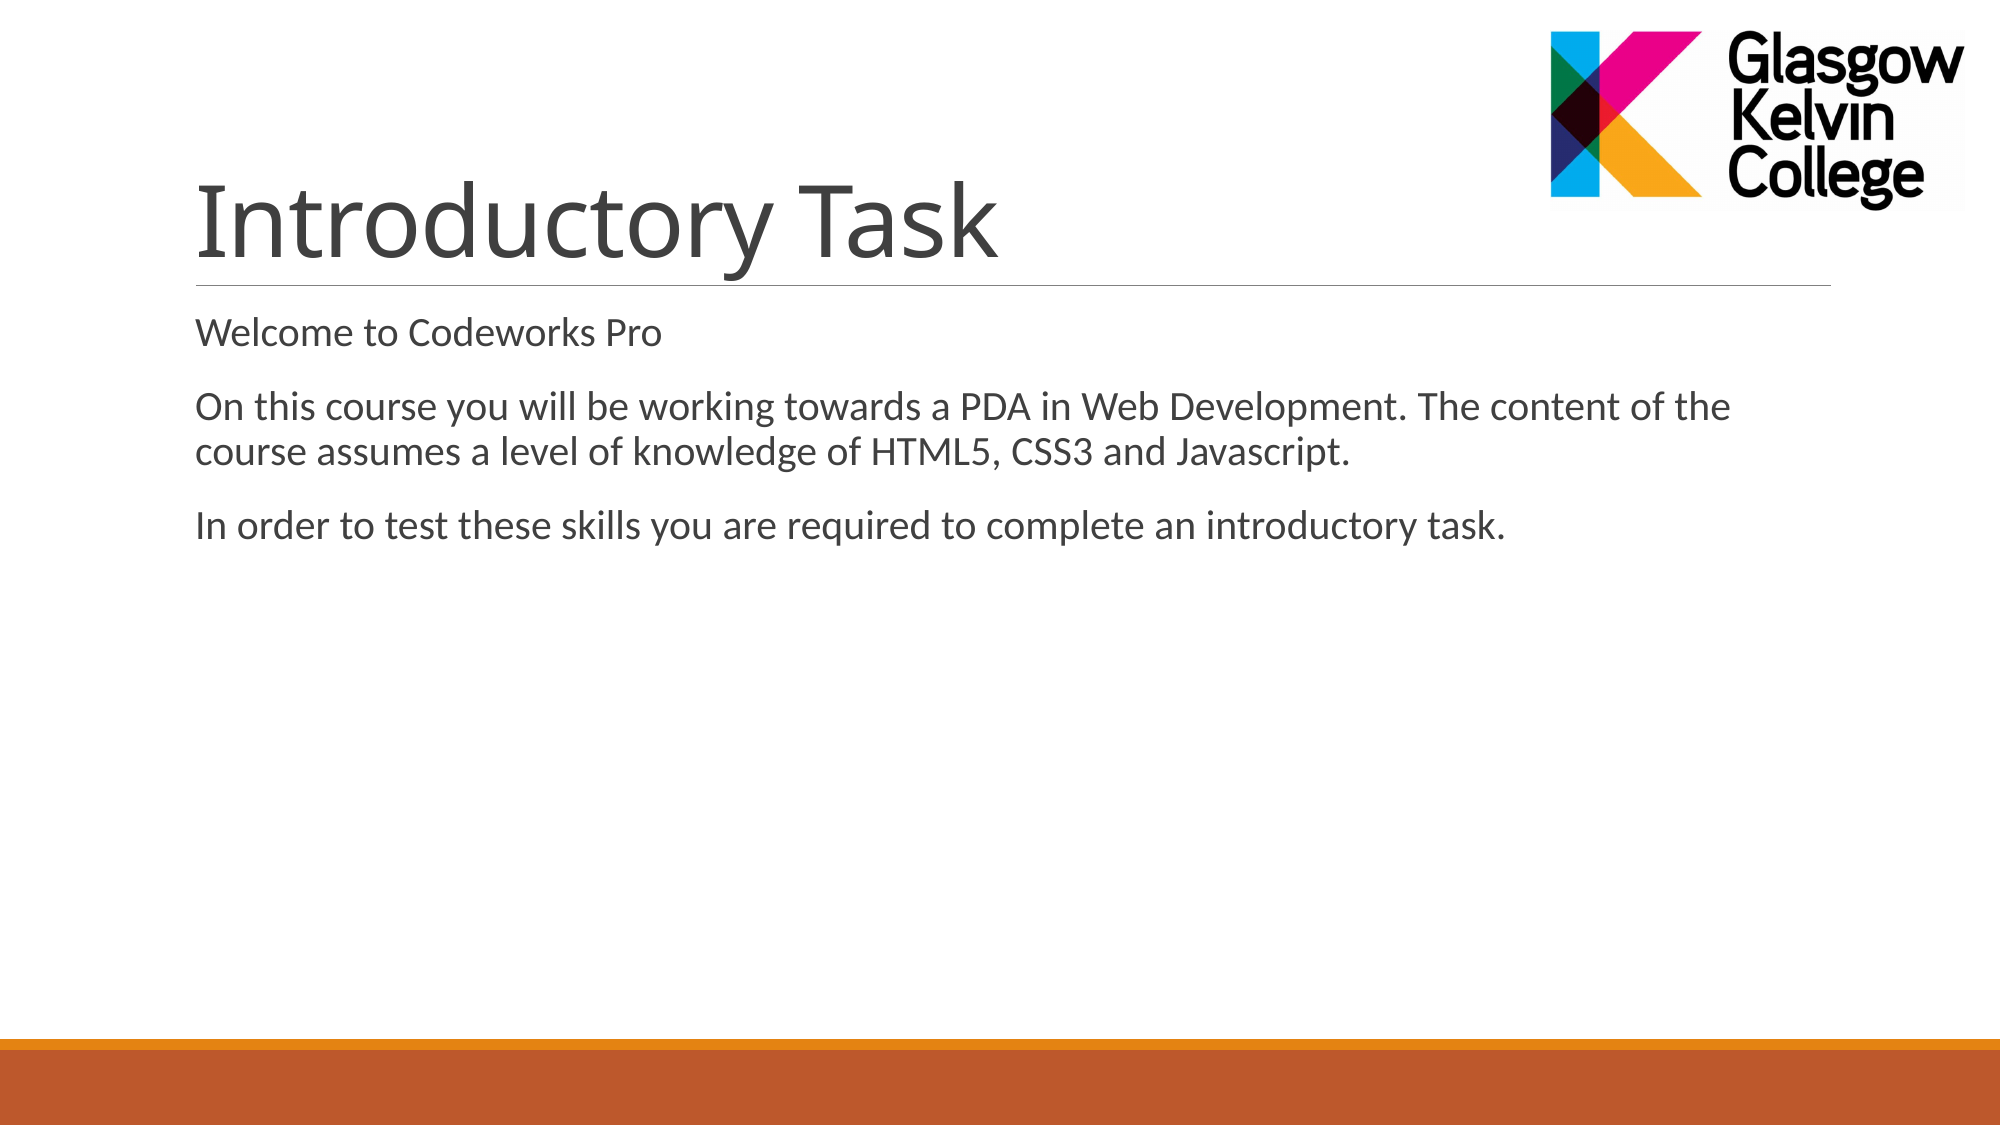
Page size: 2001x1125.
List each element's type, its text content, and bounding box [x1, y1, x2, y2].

list Welcome to Codeworks Pro On this course you will be working towards a PDA in Web Development. The content of the course assumes a level of knowledge of HTML5, CSS3 and Javascript. In order to test these skills you are required to complete an introductory task. [180, 302, 1830, 963]
picture [1550, 30, 1965, 211]
title Introductory Task [180, 47, 1830, 285]
